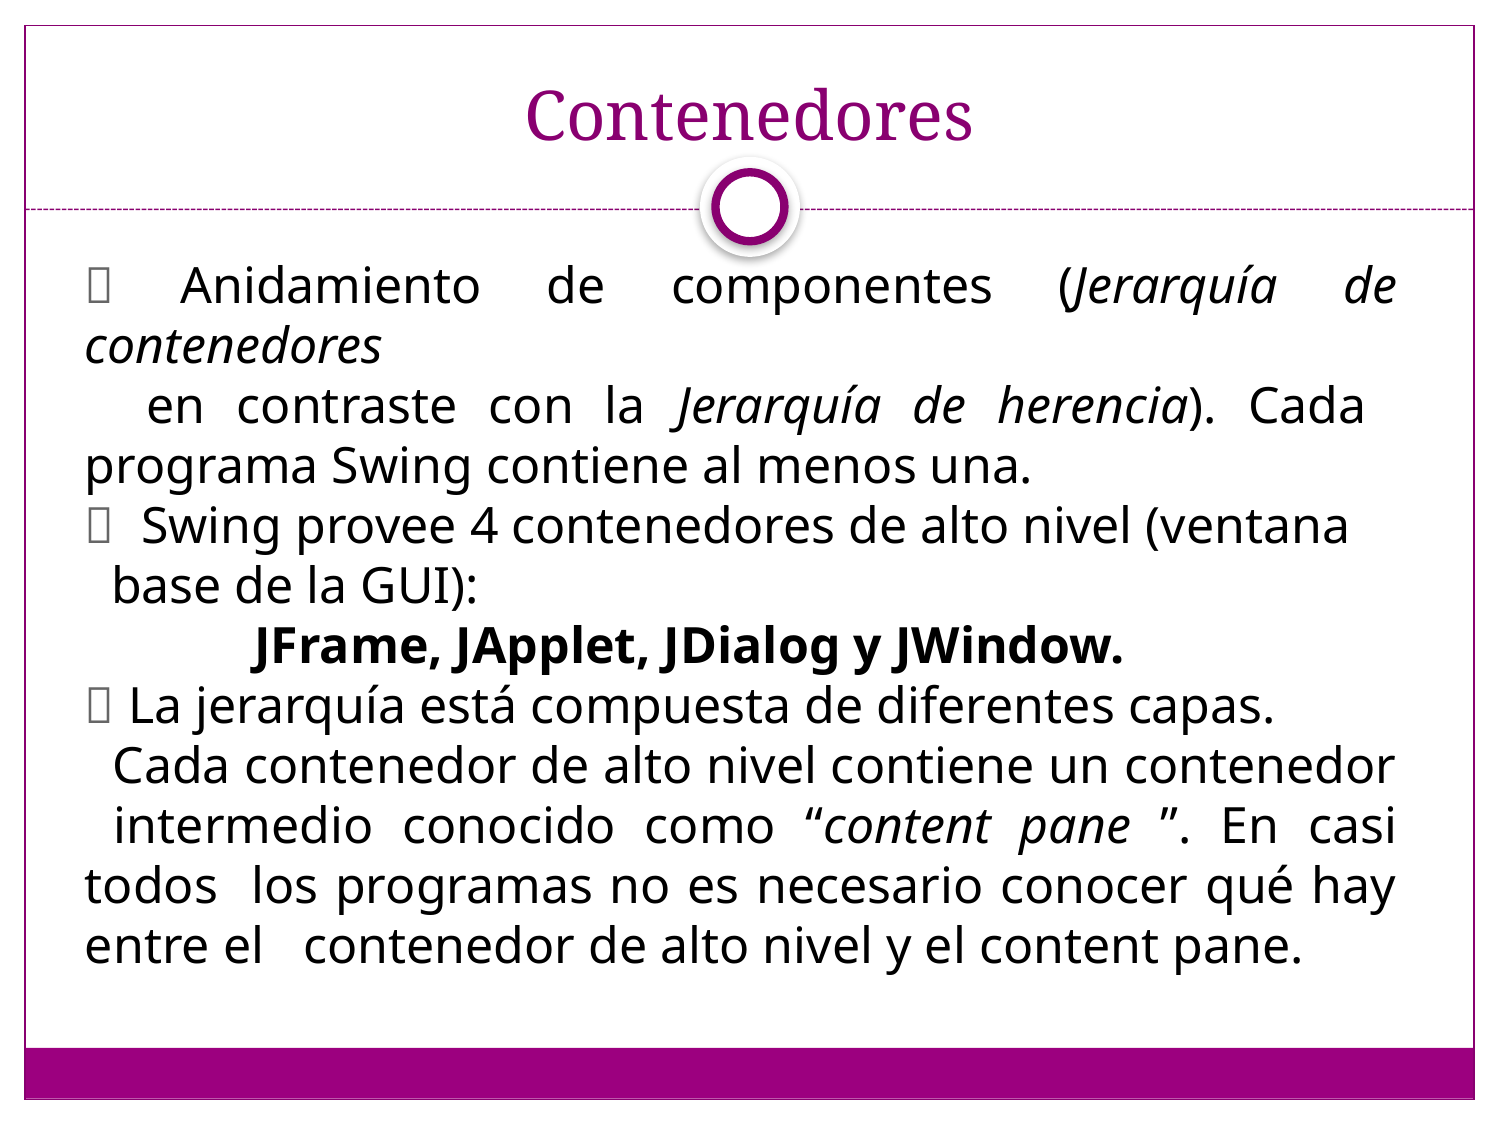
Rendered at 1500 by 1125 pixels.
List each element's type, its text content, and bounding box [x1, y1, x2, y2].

title Contenedores [49, 37, 1450, 162]
text_box  Anidamiento de componentes (Jerarquía de contenedores en contraste con la Jerarquía de herencia). Cada programa Swing contiene al menos una.  Swing provee 4 contenedores de alto nivel (ventana base de la GUI): JFrame, JApplet, JDialog y JWindow.  La jerarquía está compuesta de diferentes capas. Cada contenedor de alto nivel contiene un contenedor intermedio conocido como “content pane ”. En casi todos los programas no es necesario conocer qué hay entre el contenedor de alto nivel y el content pane. [70, 246, 1413, 981]
